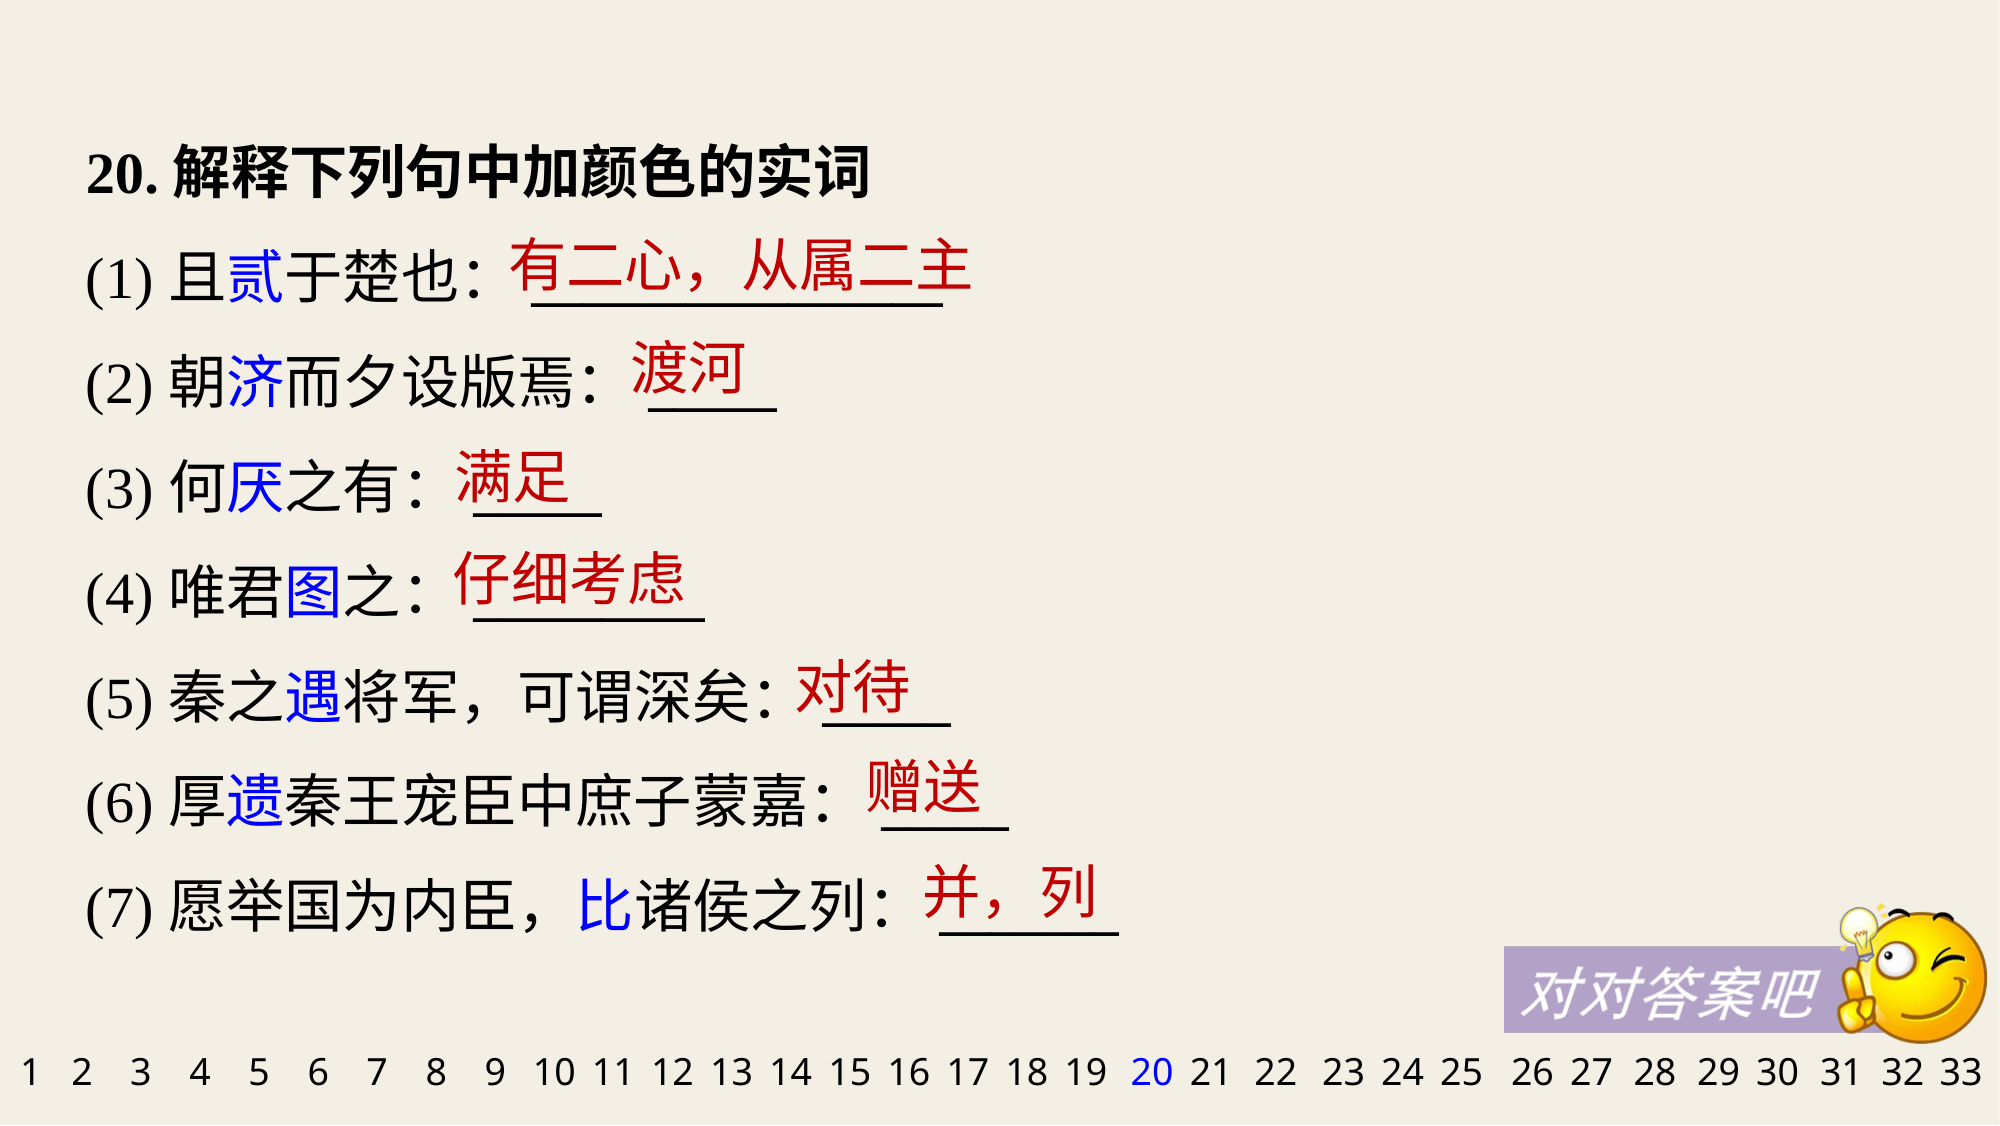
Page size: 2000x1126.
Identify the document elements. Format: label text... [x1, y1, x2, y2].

text_box 11 [580, 1023, 640, 1118]
text_box 18 [1001, 1023, 1053, 1118]
text_box 13 [705, 1023, 758, 1118]
text_box 8 [403, 1023, 462, 1118]
text_box 16 [876, 1023, 935, 1118]
text_box 25 [1429, 1023, 1495, 1118]
text_box 并，列 [902, 810, 1142, 936]
text_box 5 [226, 1023, 292, 1118]
text_box 19 [1053, 1023, 1119, 1118]
text_box 32 [1870, 1067, 1928, 1118]
text_box 对待 [774, 605, 966, 731]
text_box 17 [935, 1023, 1001, 1118]
picture [1483, 902, 1988, 1059]
text_box 30 [1745, 1067, 1811, 1118]
text_box 赠送 [845, 705, 1012, 831]
text_box 1 [0, 1023, 49, 1118]
text_box 26 [1500, 1067, 1559, 1118]
text_box 22 [1243, 1023, 1309, 1118]
text_box 7 [344, 1023, 403, 1118]
text_box 21 [1185, 1023, 1243, 1118]
text_box 20 [1119, 1023, 1185, 1118]
text_box 4 [167, 1023, 226, 1118]
text_box 6 [292, 1023, 344, 1118]
text_box 3 [108, 1023, 167, 1118]
text_box 29 [1686, 1067, 1745, 1118]
text_box 9 [462, 1023, 521, 1118]
text_box 有二心，从属二主 [488, 176, 1012, 309]
text_box 14 [758, 1023, 817, 1118]
text_box 渡河 [609, 279, 789, 411]
text_box 27 [1559, 1067, 1622, 1118]
text_box 33 [1928, 1023, 1994, 1118]
text_box 31 [1811, 1067, 1870, 1118]
text_box 15 [817, 1023, 876, 1118]
text_box 满足 [434, 388, 610, 497]
text_box 10 [521, 1023, 580, 1118]
text_box 28 [1622, 1067, 1686, 1118]
text_box 12 [640, 1023, 705, 1118]
text_box 2 [49, 1023, 108, 1118]
text_box 23 [1311, 1023, 1370, 1118]
text_box 20.解释下列句中加颜色的实词 (1)且贰于楚也：________________ (2)朝济而夕设版焉：_____ (3)何厌之有：_____ (4)唯君图之：_________ (5)秦之遇将军，可谓深矣：_____ (6)厚遗秦王宠臣中庶子蒙嘉：_____ (7)愿举国为内臣，比诸侯之列：_______ [65, 90, 1906, 950]
text_box 24 [1370, 1023, 1429, 1118]
text_box 仔细考虑 [432, 497, 732, 623]
